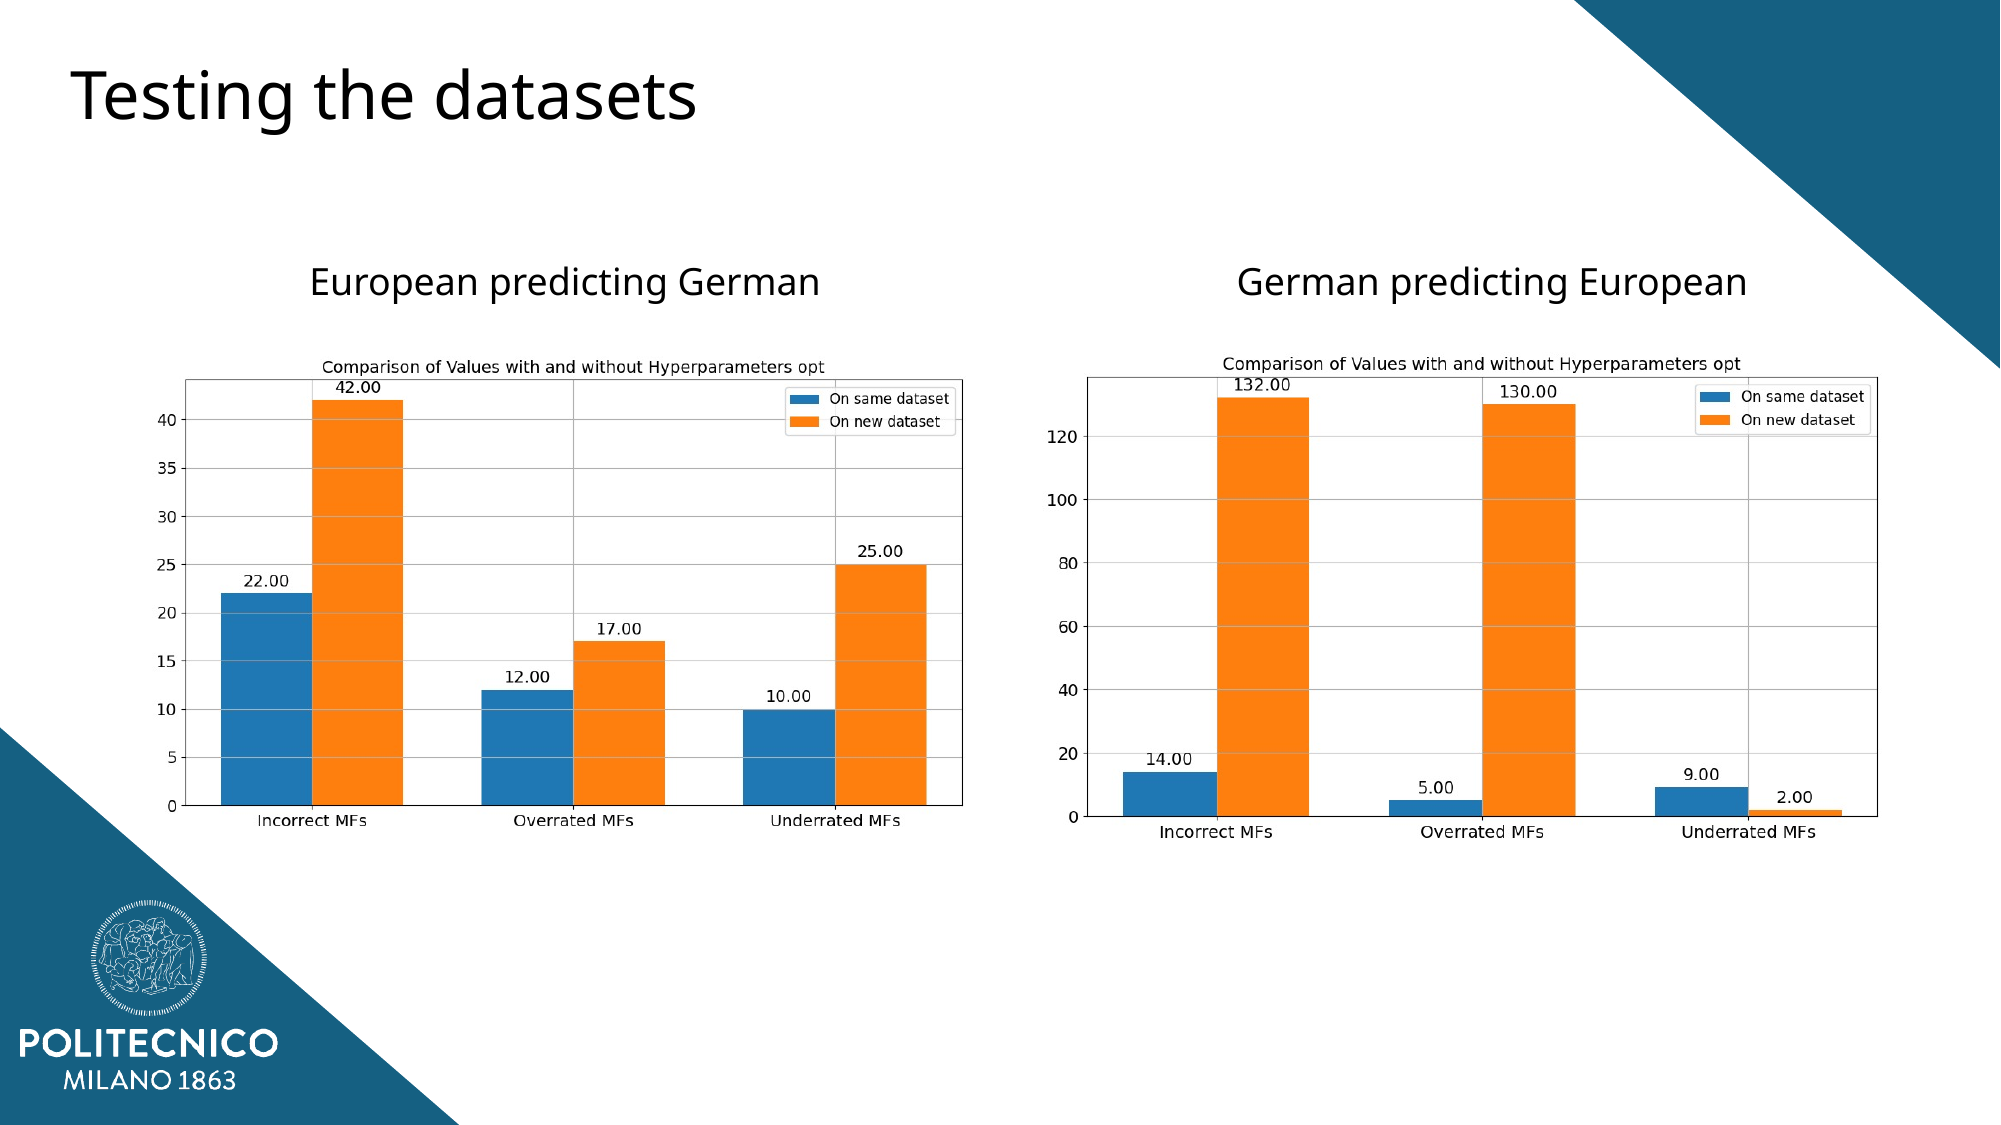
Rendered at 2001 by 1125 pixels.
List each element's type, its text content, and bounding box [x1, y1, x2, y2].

picture [20, 900, 278, 1091]
picture [137, 341, 980, 848]
text_box European predicting German [294, 250, 837, 311]
text_box German predicting European [1221, 250, 1764, 311]
text_box [1567, 0, 2000, 375]
text_box Testing the datasets [55, 45, 1706, 140]
picture [1027, 338, 1896, 860]
text_box [0, 721, 466, 1125]
